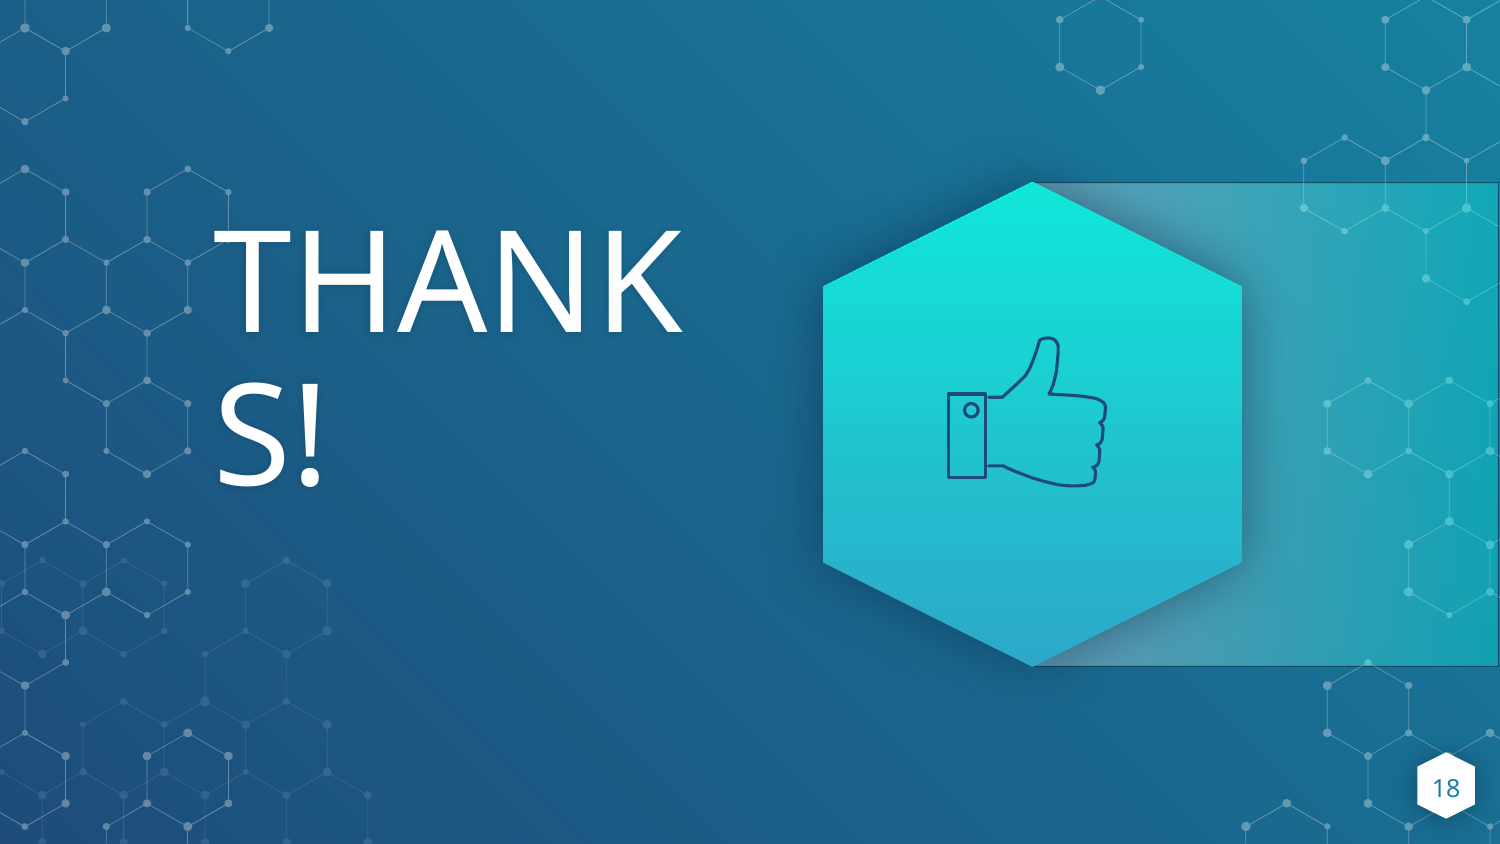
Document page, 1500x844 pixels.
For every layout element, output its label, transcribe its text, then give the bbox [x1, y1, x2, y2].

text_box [822, 181, 1499, 668]
title THANKS! [213, 356, 750, 516]
slide_number 18 [1417, 756, 1475, 824]
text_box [948, 337, 1106, 487]
